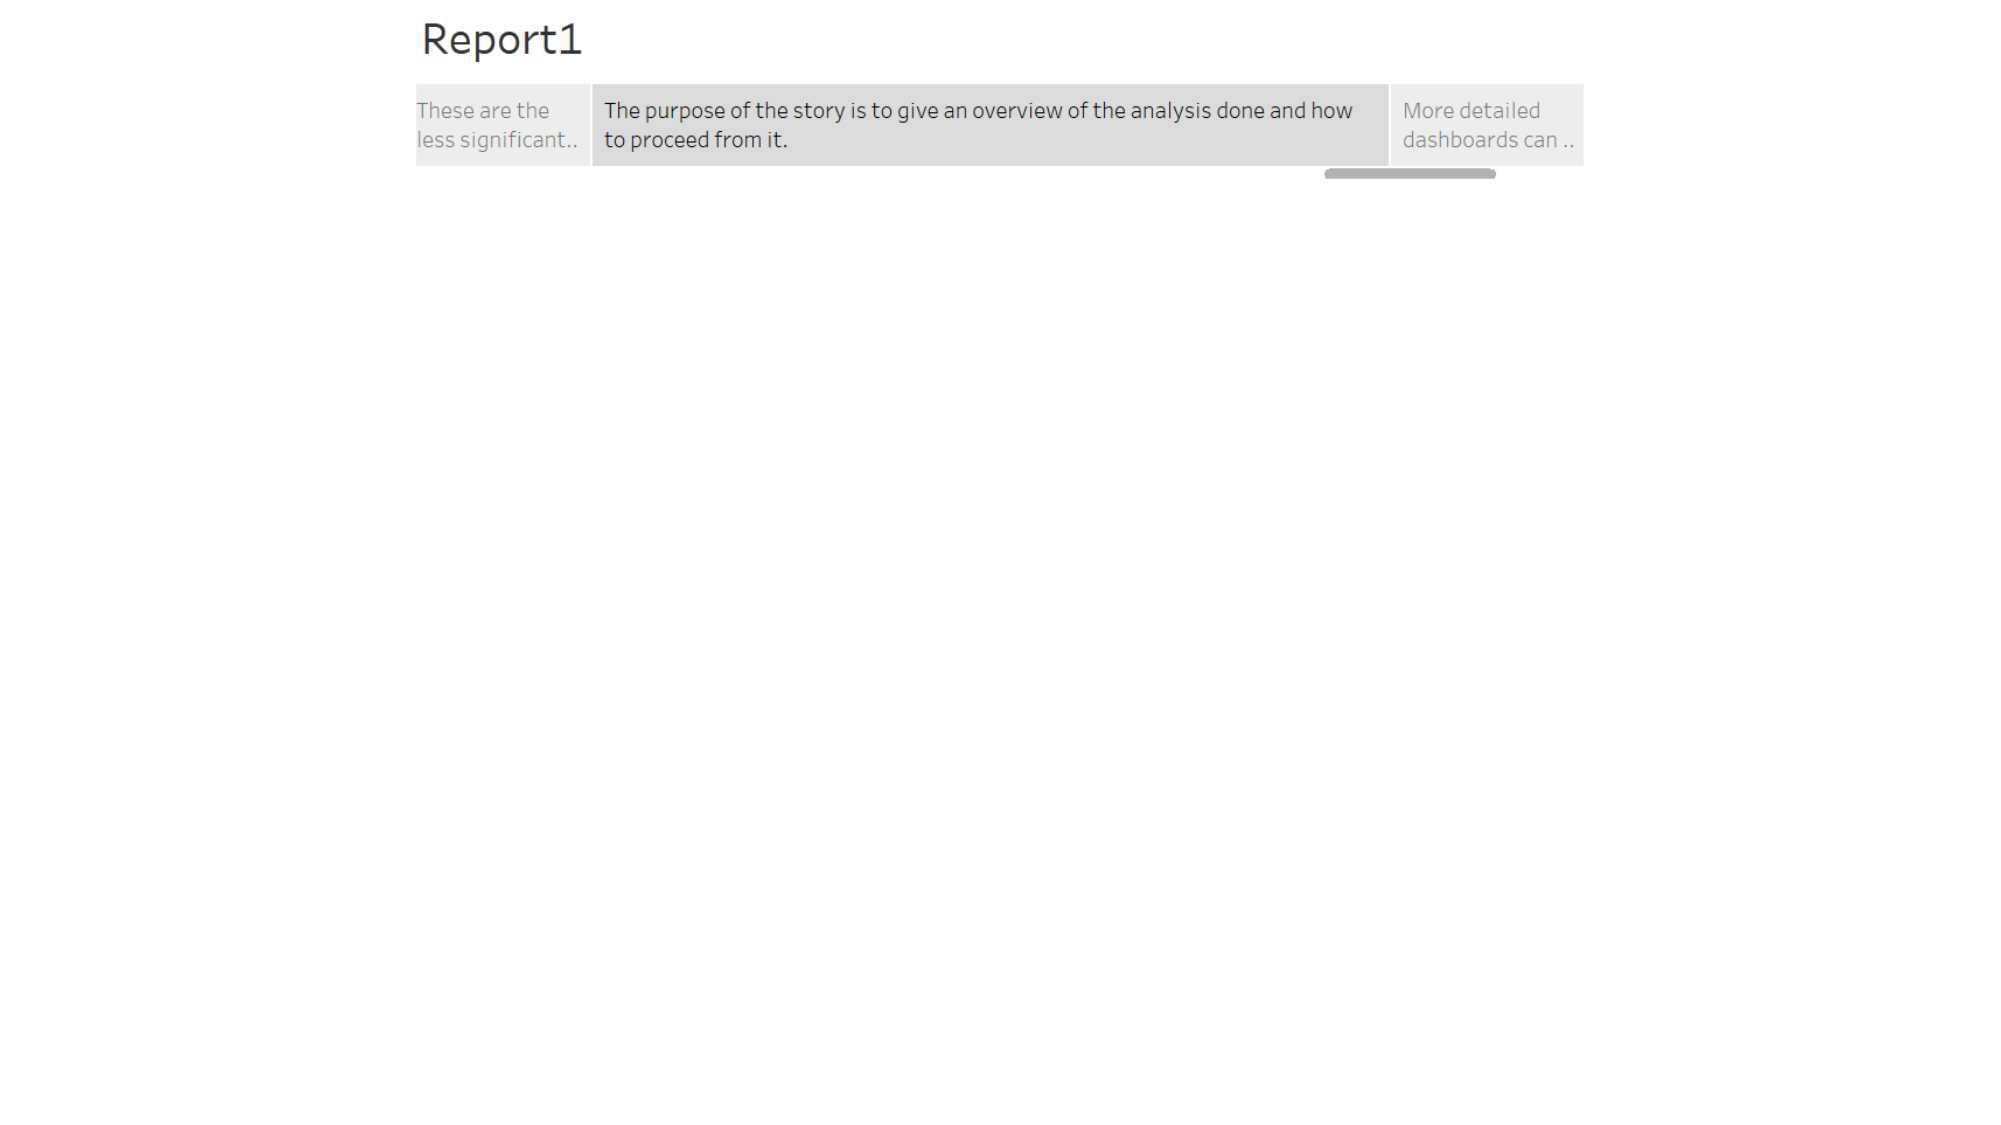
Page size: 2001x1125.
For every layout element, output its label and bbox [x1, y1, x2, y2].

picture [407, 0, 1593, 1125]
